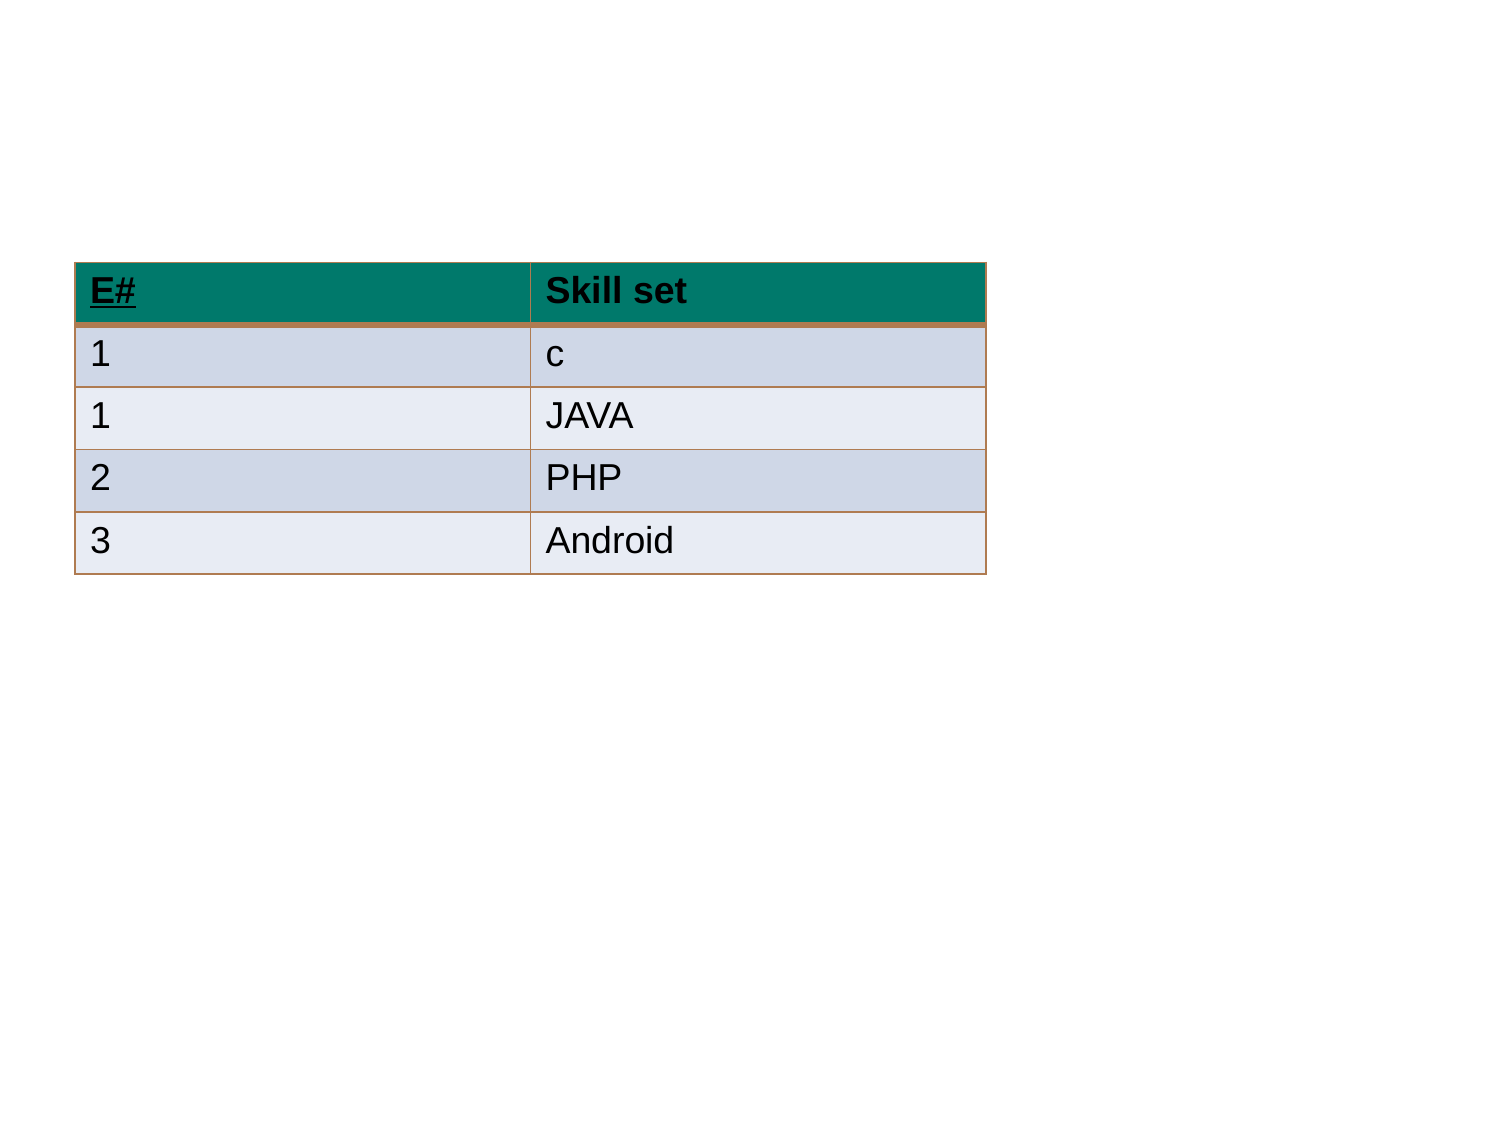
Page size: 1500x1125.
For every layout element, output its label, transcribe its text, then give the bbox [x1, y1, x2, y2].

table_header E# [76, 263, 530, 322]
table_cell 1 [76, 328, 530, 386]
table_cell 1 [76, 388, 530, 449]
table_header Skill set [531, 263, 985, 322]
table_cell Android [531, 513, 985, 573]
table_cell 3 [76, 513, 530, 573]
table_cell 2 [76, 450, 530, 511]
table_cell c [531, 328, 985, 386]
table_cell JAVA [531, 388, 985, 449]
table_cell PHP [531, 450, 985, 511]
